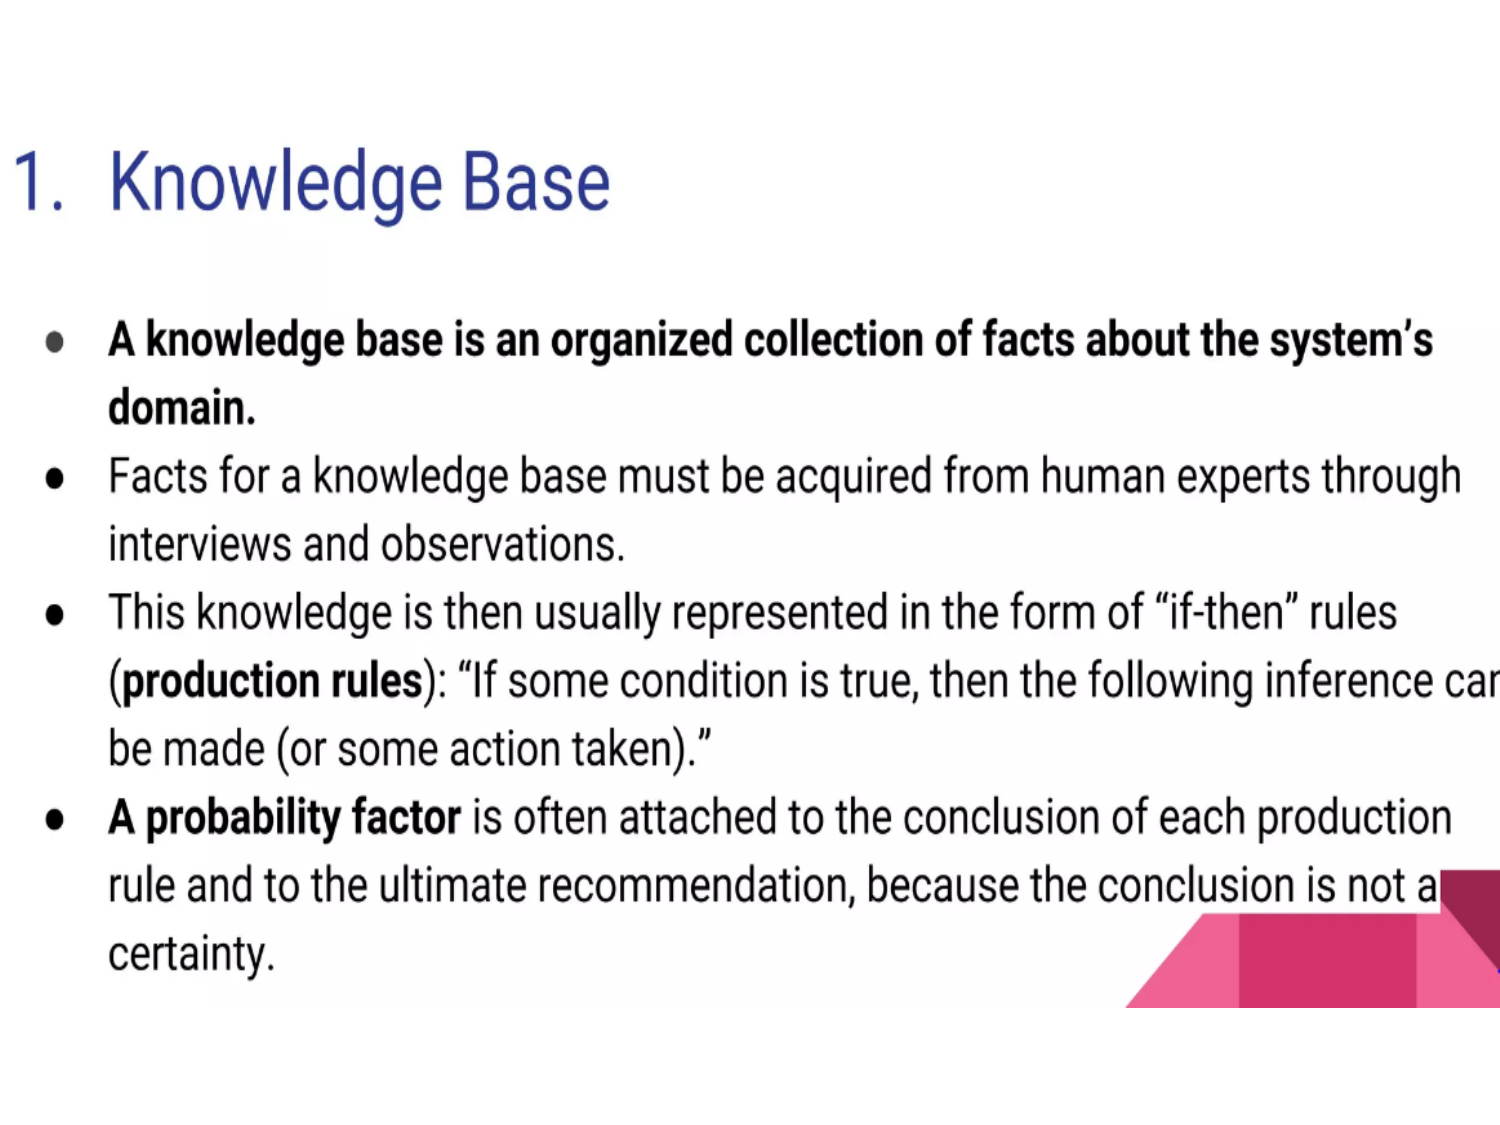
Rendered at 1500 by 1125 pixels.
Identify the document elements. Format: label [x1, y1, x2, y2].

picture [0, 112, 1500, 1009]
